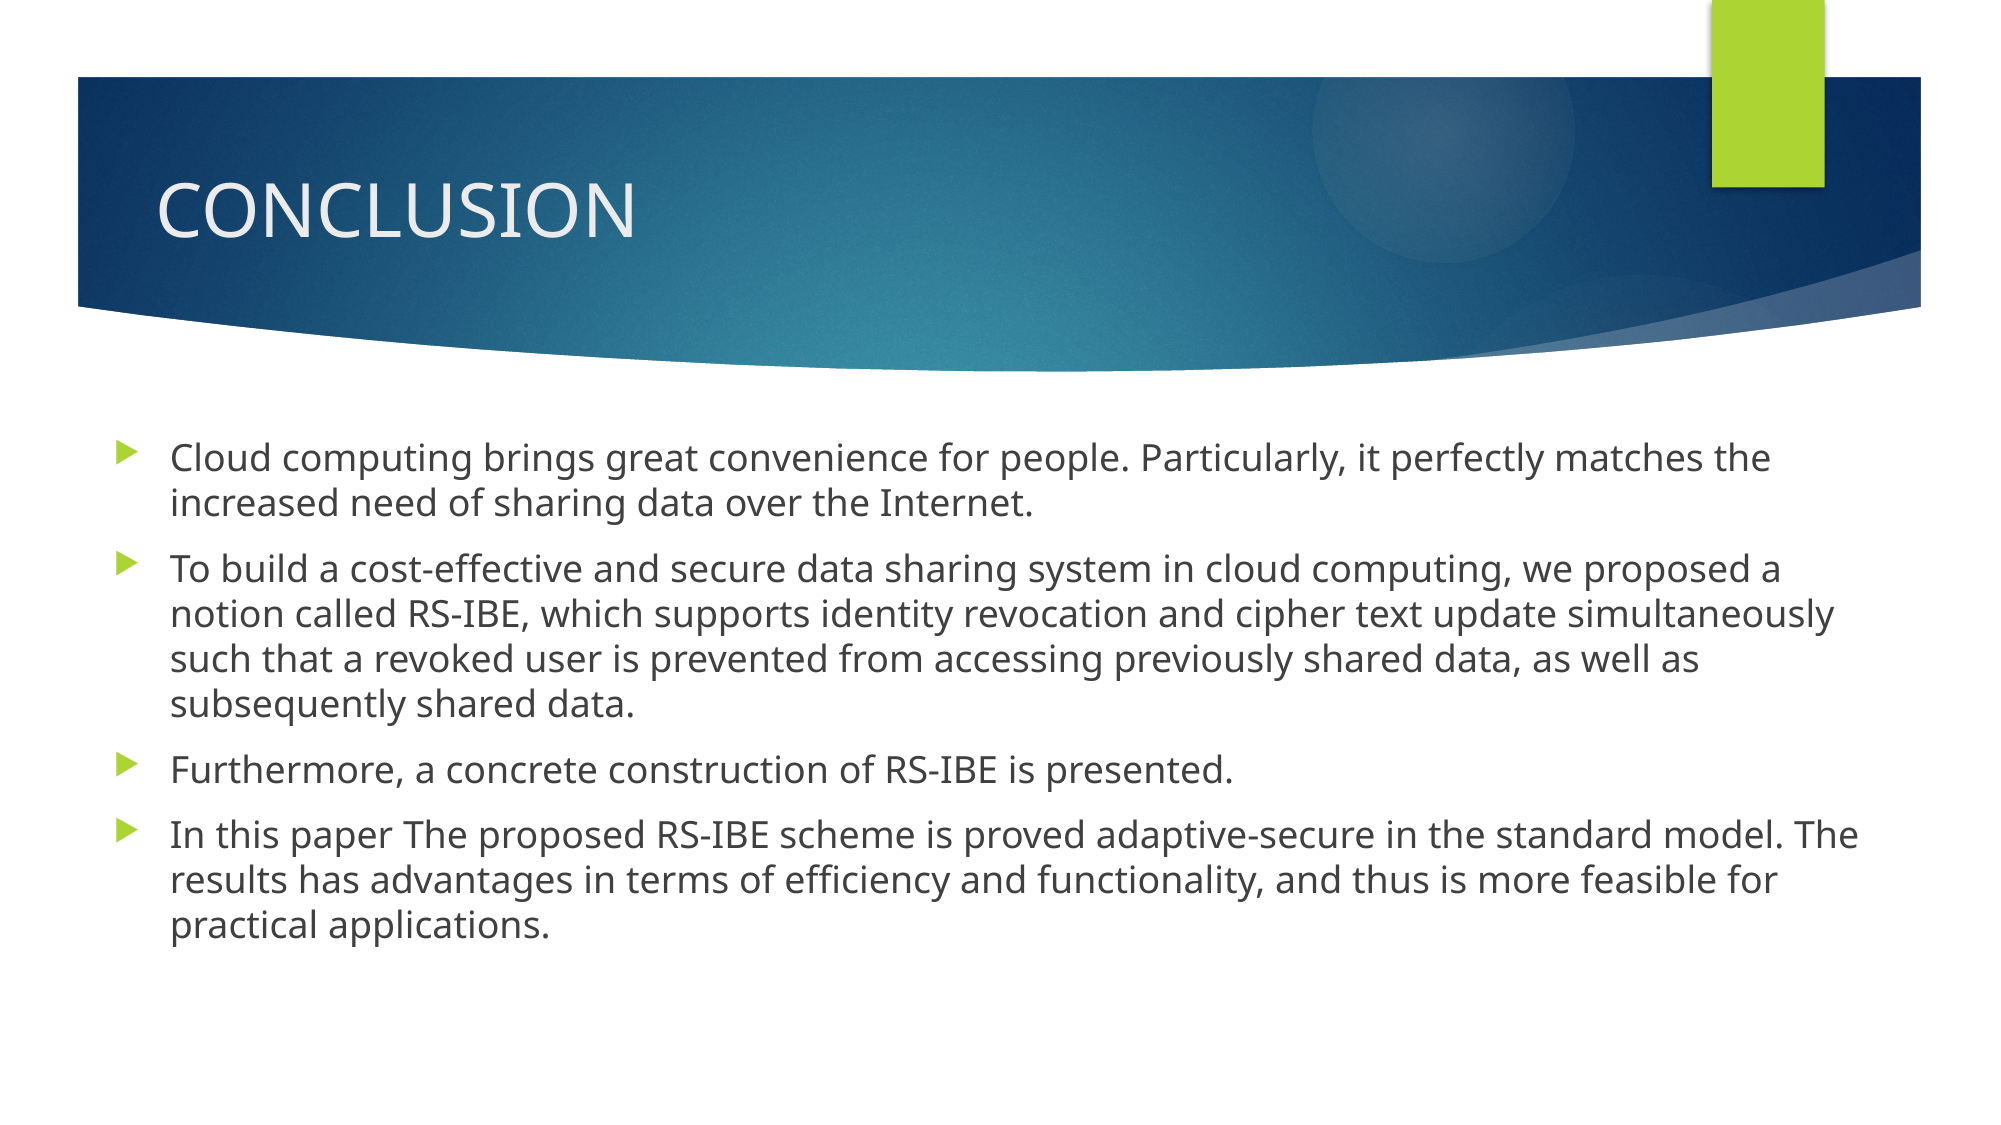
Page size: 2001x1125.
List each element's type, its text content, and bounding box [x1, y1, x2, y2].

title CONCLUSION [140, 148, 1578, 265]
list Cloud computing brings great convenience for people. Particularly, it perfectly matches the increased need of sharing data over the Internet. To build a cost-effective and secure data sharing system in cloud computing, we proposed a notion called RS-IBE, which supports identity revocation and cipher text update simultaneously such that a revoked user is prevented from accessing previously shared data, as well as subsequently shared data. Furthermore, a concrete construction of RS-IBE is presented. In this paper The proposed RS-IBE scheme is proved adaptive-secure in the standard model. The results has advantages in terms of efficiency and functionality, and thus is more feasible for practical applications. [98, 426, 1912, 1125]
